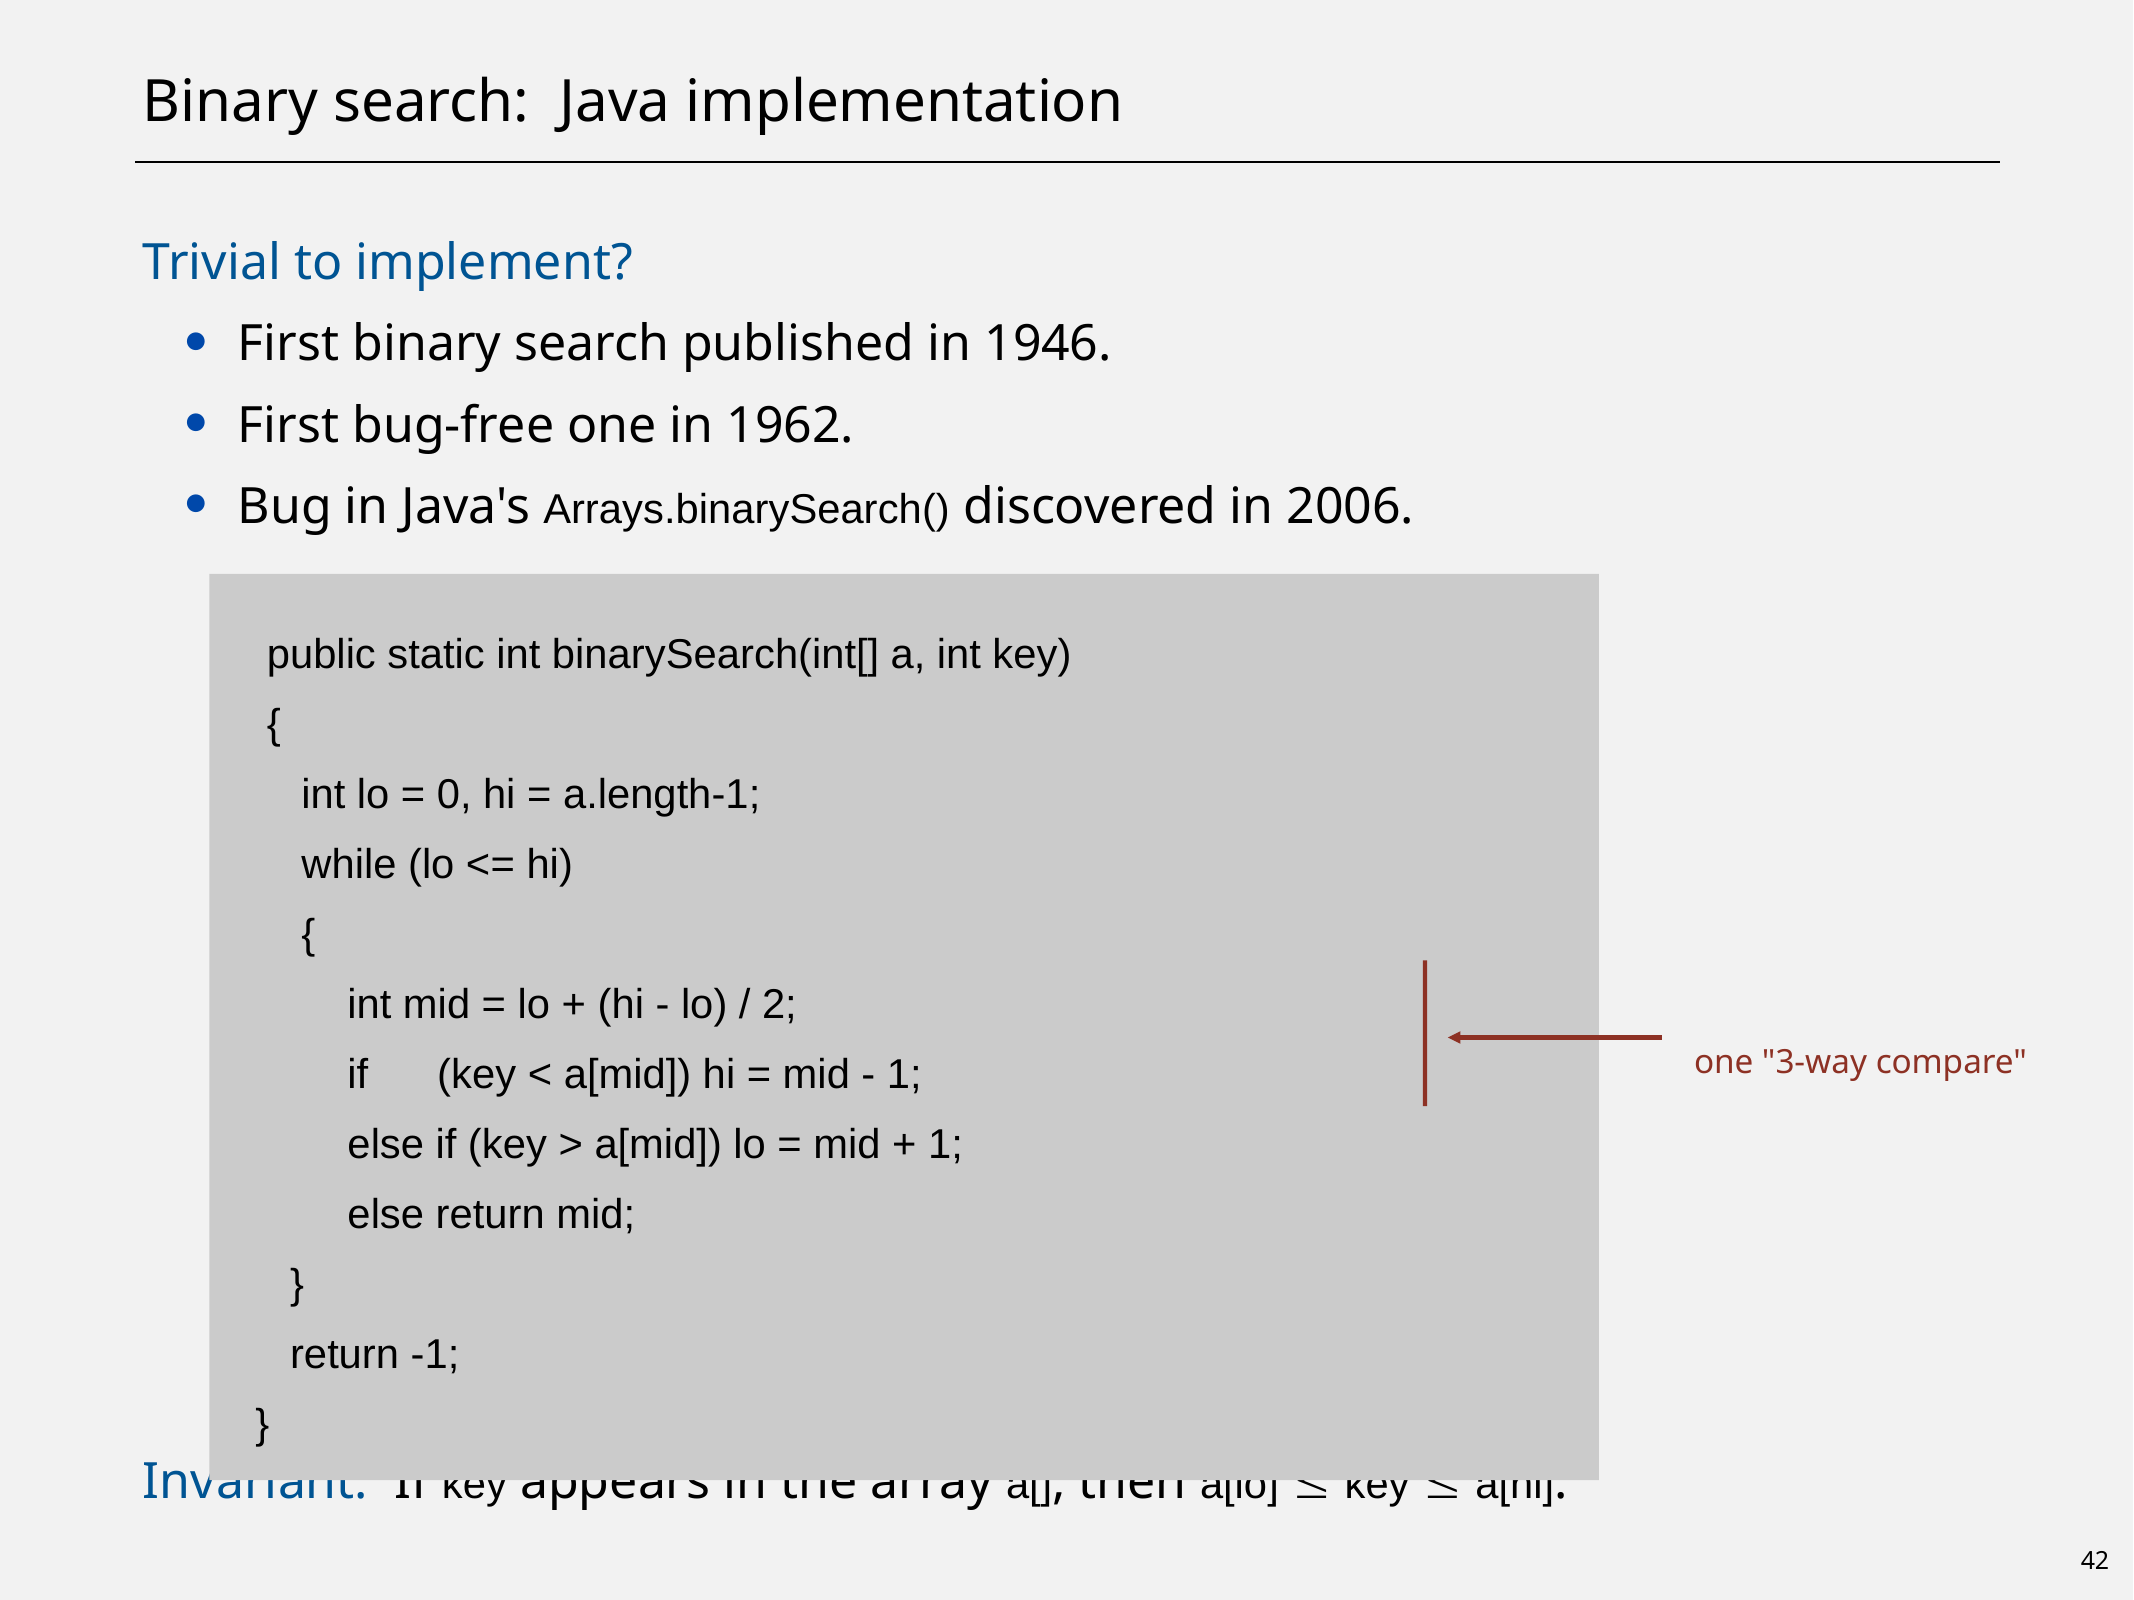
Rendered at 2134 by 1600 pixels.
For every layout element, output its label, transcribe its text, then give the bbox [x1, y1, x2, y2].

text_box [209, 573, 2055, 1461]
slide_number 42 [2069, 1538, 2121, 1586]
list Trivial to implement? First binary search published in 1946. First bug-free one in 1962. Bug in Java's Arrays.binarySearch() discovered in 2006. Invariant. If key appears in the array a[], then a[lo] ≤ key ≤ a[hi]. [132, 207, 2001, 1543]
title Binary search: Java implementation [132, 0, 2001, 134]
